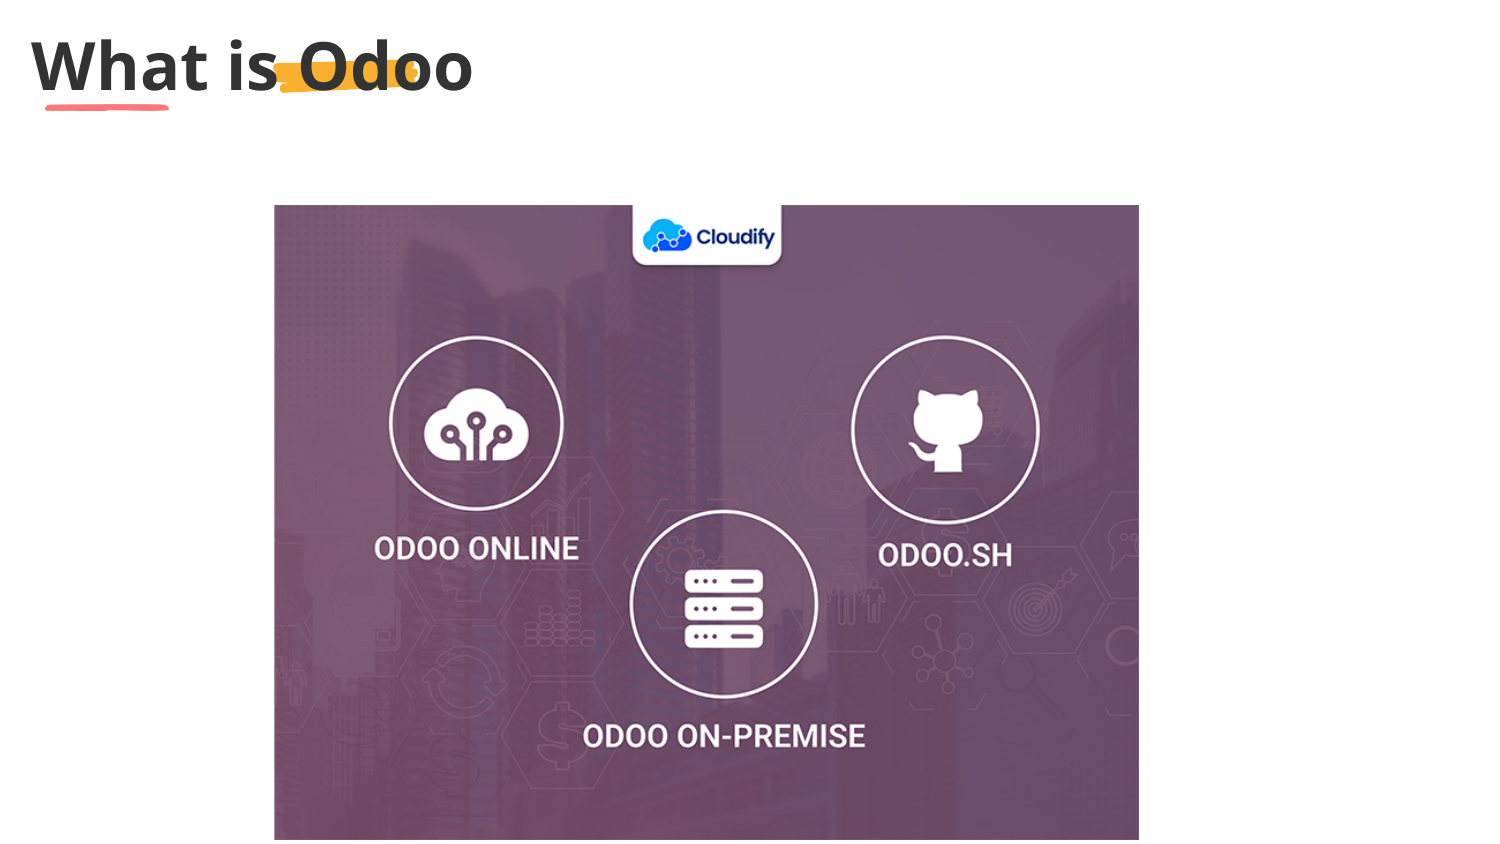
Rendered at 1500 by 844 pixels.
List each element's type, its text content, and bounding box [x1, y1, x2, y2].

picture [267, 58, 418, 93]
title What is Odoo [29, 21, 682, 165]
picture [44, 104, 169, 112]
picture [273, 205, 1139, 840]
